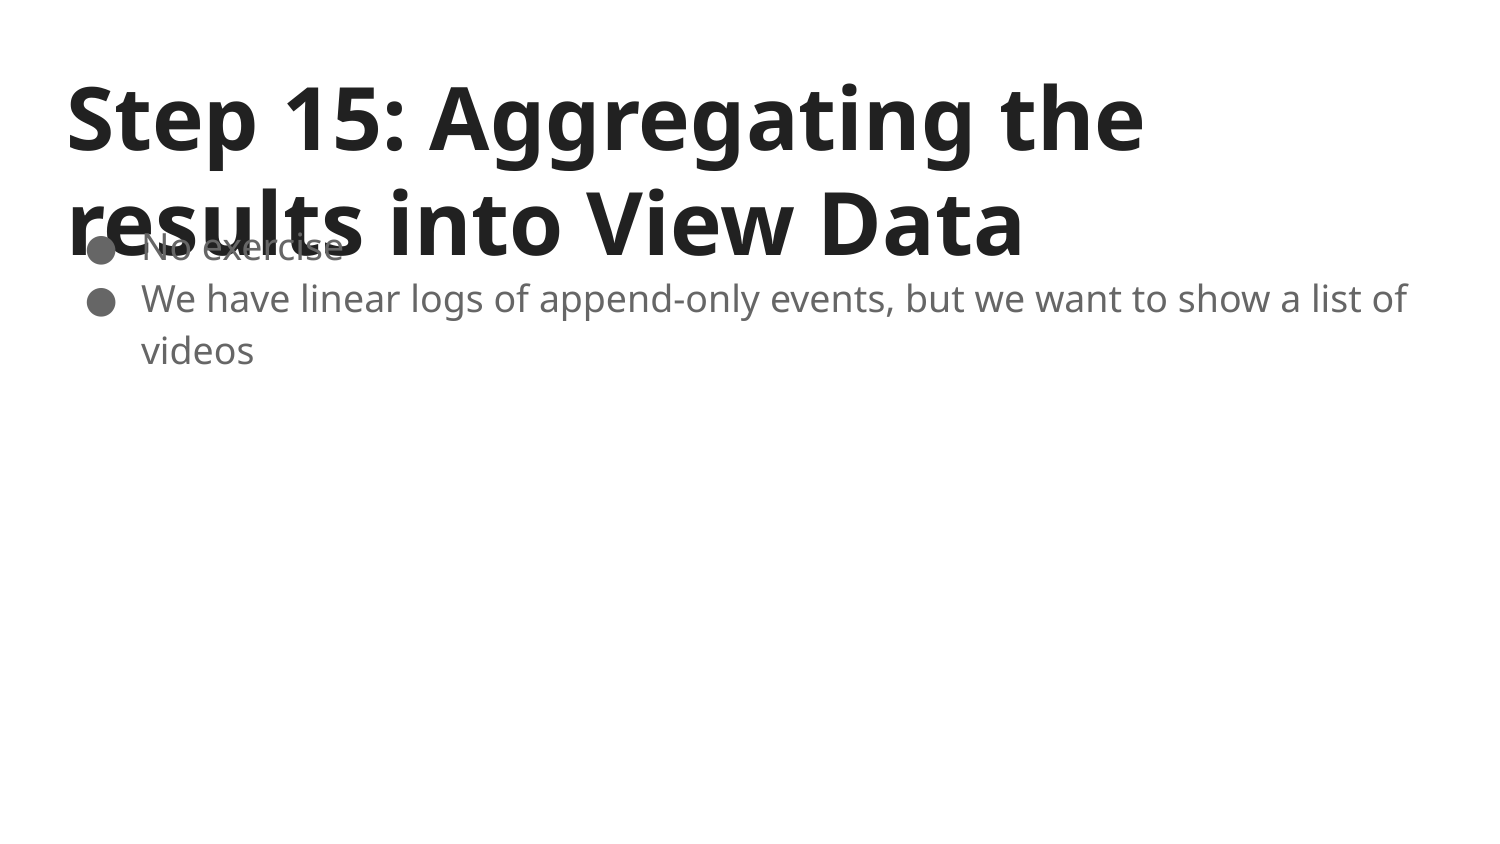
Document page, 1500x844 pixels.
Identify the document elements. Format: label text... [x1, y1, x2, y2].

list No exercise We have linear logs of append-only events, but we want to show a list of videos [51, 201, 1449, 750]
title Step 15: Aggregating the results into View Data [51, 48, 1449, 180]
